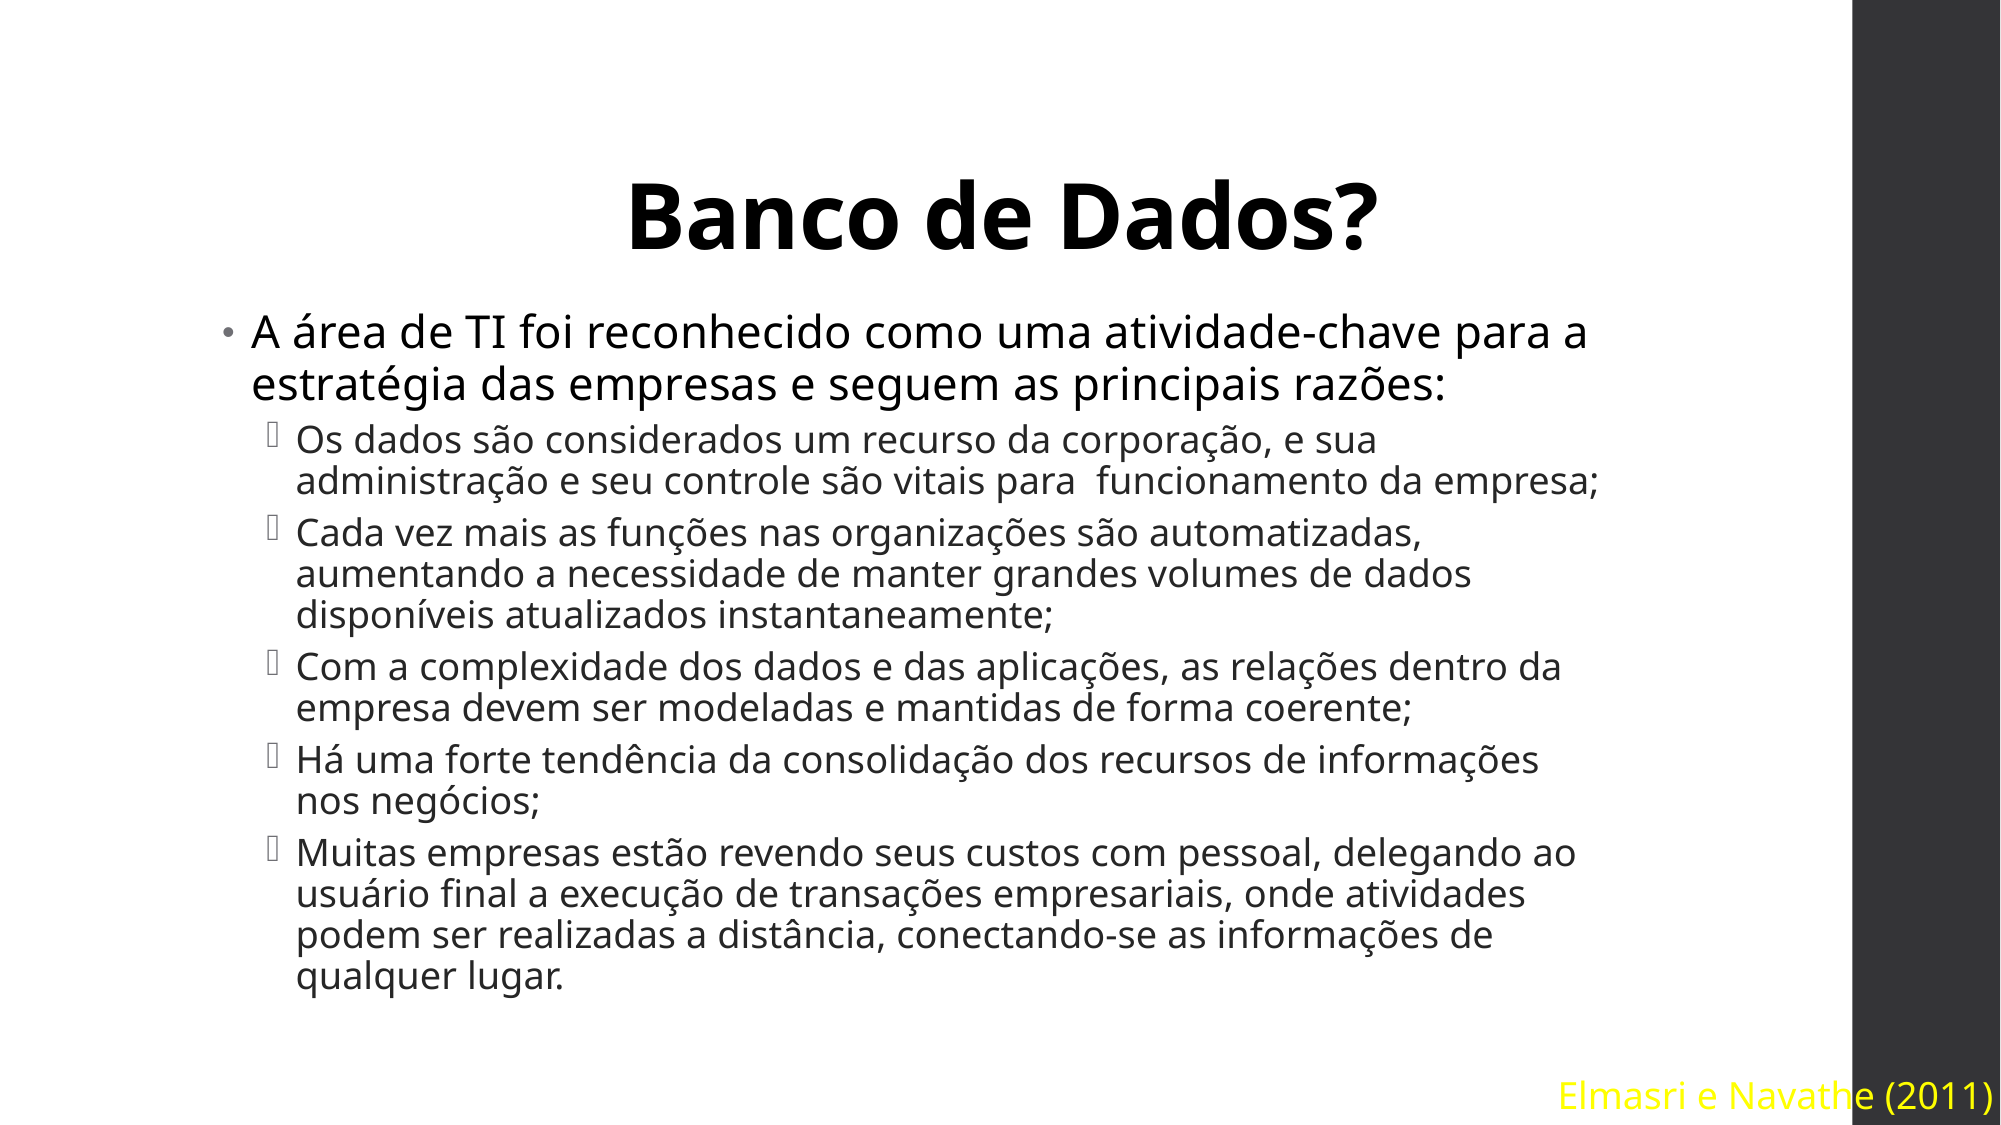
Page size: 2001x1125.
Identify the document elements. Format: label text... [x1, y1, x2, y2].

list A área de TI foi reconhecido como uma atividade-chave para a estratégia das empresas e seguem as principais razões: Os dados são considerados um recurso da corporação, e sua administração e seu controle são vitais para funcionamento da empresa; Cada vez mais as funções nas organizações são automatizadas, aumentando a necessidade de manter grandes volumes de dados disponíveis atualizados instantaneamente; Com a complexidade dos dados e das aplicações, as relações dentro da empresa devem ser modeladas e mantidas de forma coerente; Há uma forte tendência da consolidação dos recursos de informações nos negócios; Muitas empresas estão revendo seus custos com pessoal, delegando ao usuário final a execução de transações empresariais, onde atividades podem ser realizadas a distância, conectando-se as informações de qualquer lugar. [206, 299, 1617, 1014]
text_box Elmasri e Navathe (2011) [1542, 1064, 2000, 1125]
title Banco de Dados? [206, 60, 1797, 278]
